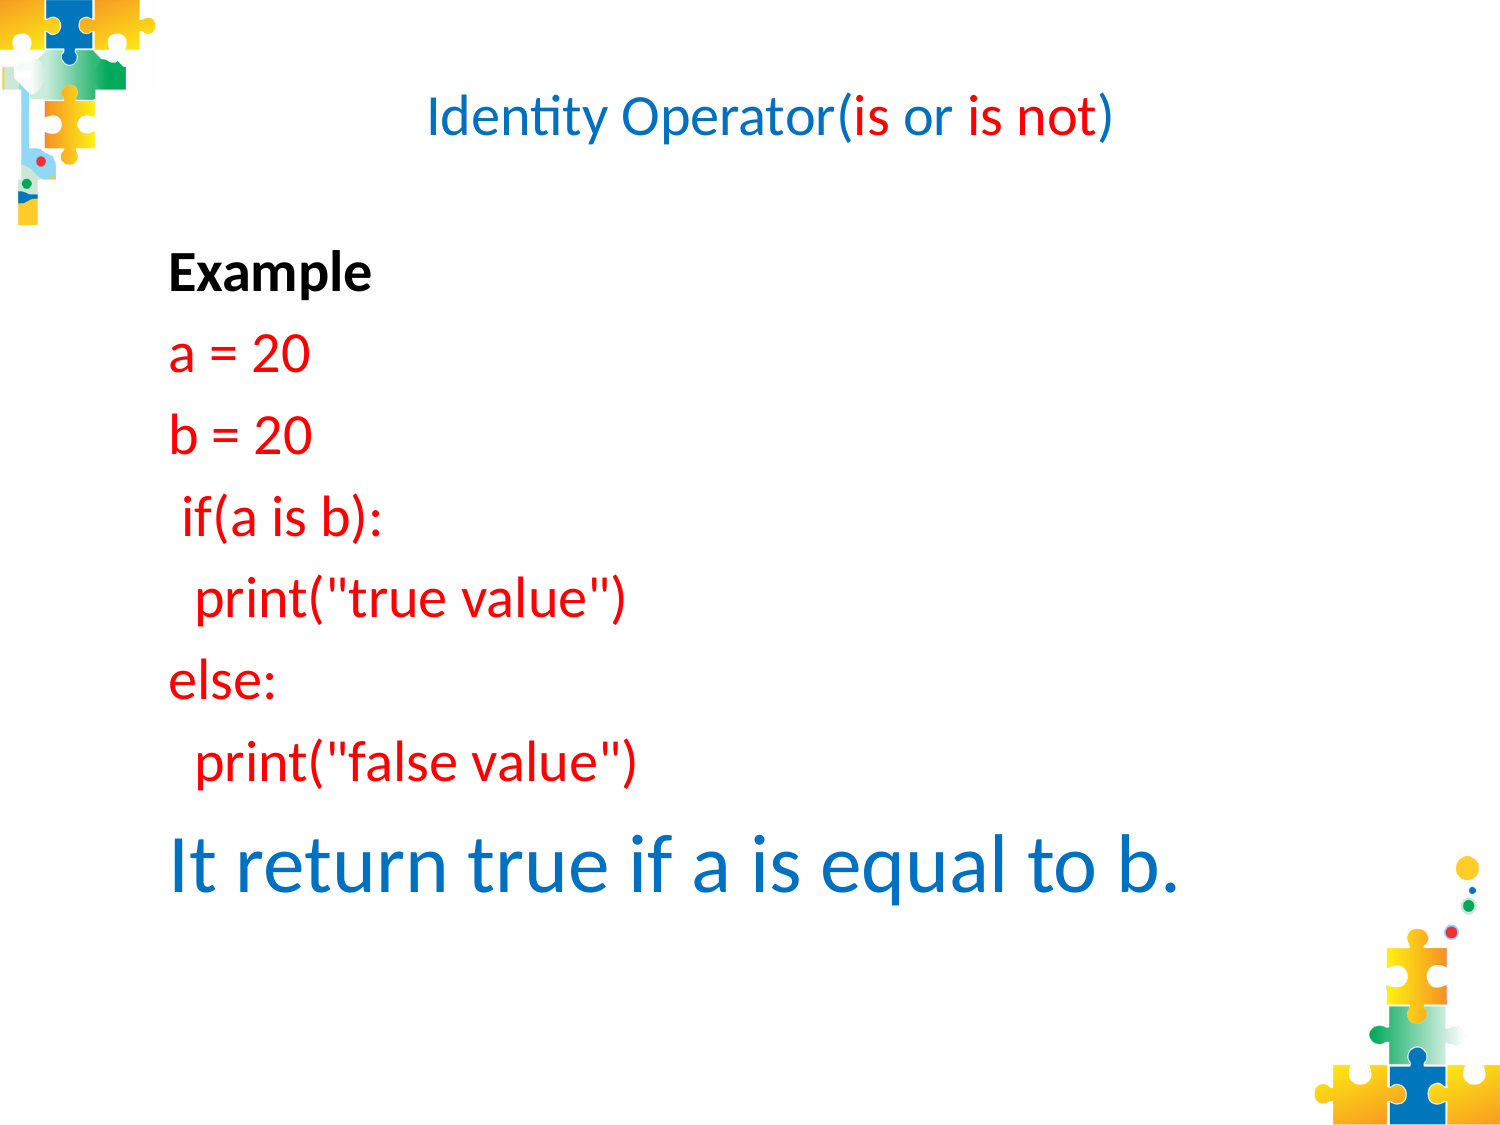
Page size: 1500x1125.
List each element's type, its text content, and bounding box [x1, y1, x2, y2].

picture [1313, 855, 1500, 1125]
list Example a = 20 b = 20 if(a is b): print("true value") else: print("false value") It return true if a is equal to b. [78, 225, 1425, 1005]
picture [0, 0, 157, 226]
text_box Identity Operator(is or is not) [411, 69, 1132, 156]
